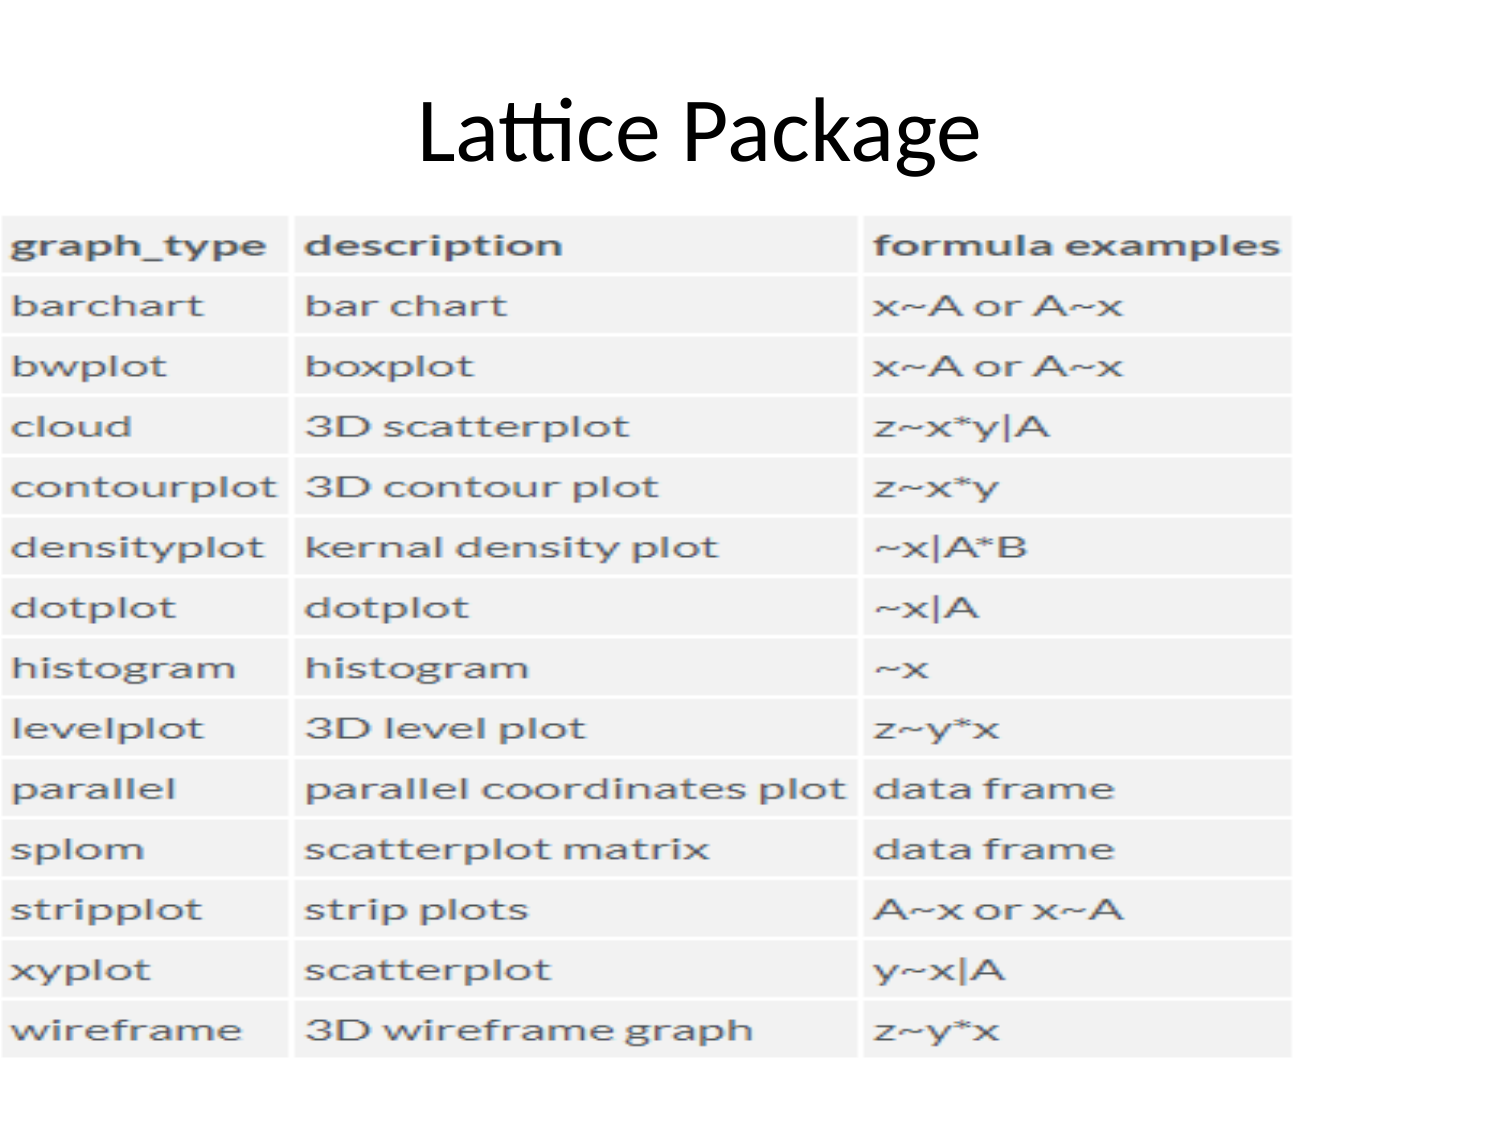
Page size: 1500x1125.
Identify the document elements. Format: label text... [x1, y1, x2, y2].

title Lattice Package [62, 37, 1338, 189]
picture [0, 190, 1463, 1088]
